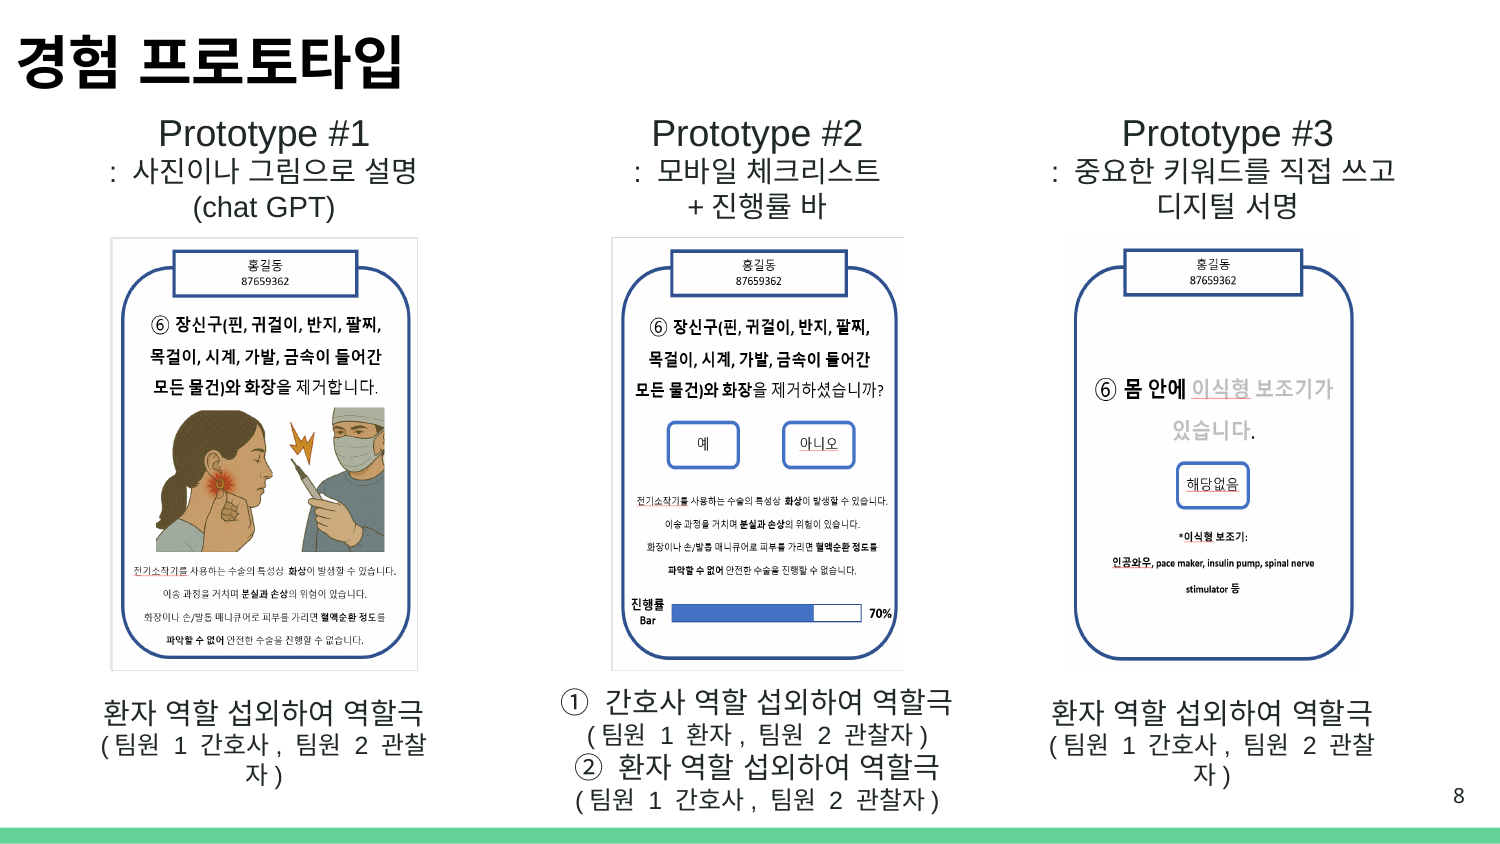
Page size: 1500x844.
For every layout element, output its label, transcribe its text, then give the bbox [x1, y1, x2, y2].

text_box Prototype #2 : 모바일 체크리스트 +진행률 바 [565, 94, 950, 238]
text_box 환자 역할 섭외하여 역할극 (팀원 1 간호사, 팀원 2 관찰자) [1020, 670, 1405, 814]
title 경험 프로토타입 [0, 0, 1500, 95]
text_box ① 간호사 역할 섭외하여 역할극 (팀원 1 환자, 팀원 2 관찰자) ② 환자 역할 섭외하여 역할극 (팀원 1 간호사, 팀원 2 관찰자) [522, 677, 993, 822]
slide_number 8 [1389, 764, 1480, 830]
picture [610, 237, 904, 671]
picture [1065, 237, 1359, 671]
text_box 환자 역할 섭외하여 역할극 (팀원 1 간호사, 팀원 2 관찰자) [71, 670, 457, 814]
text_box Prototype #1 : 사진이나 그림으로 설명 (chat GPT) [71, 94, 457, 238]
text_box Prototype #3 : 중요한 키워드를 직접 쓰고 디지털 서명 [1027, 94, 1428, 238]
picture [110, 237, 418, 671]
